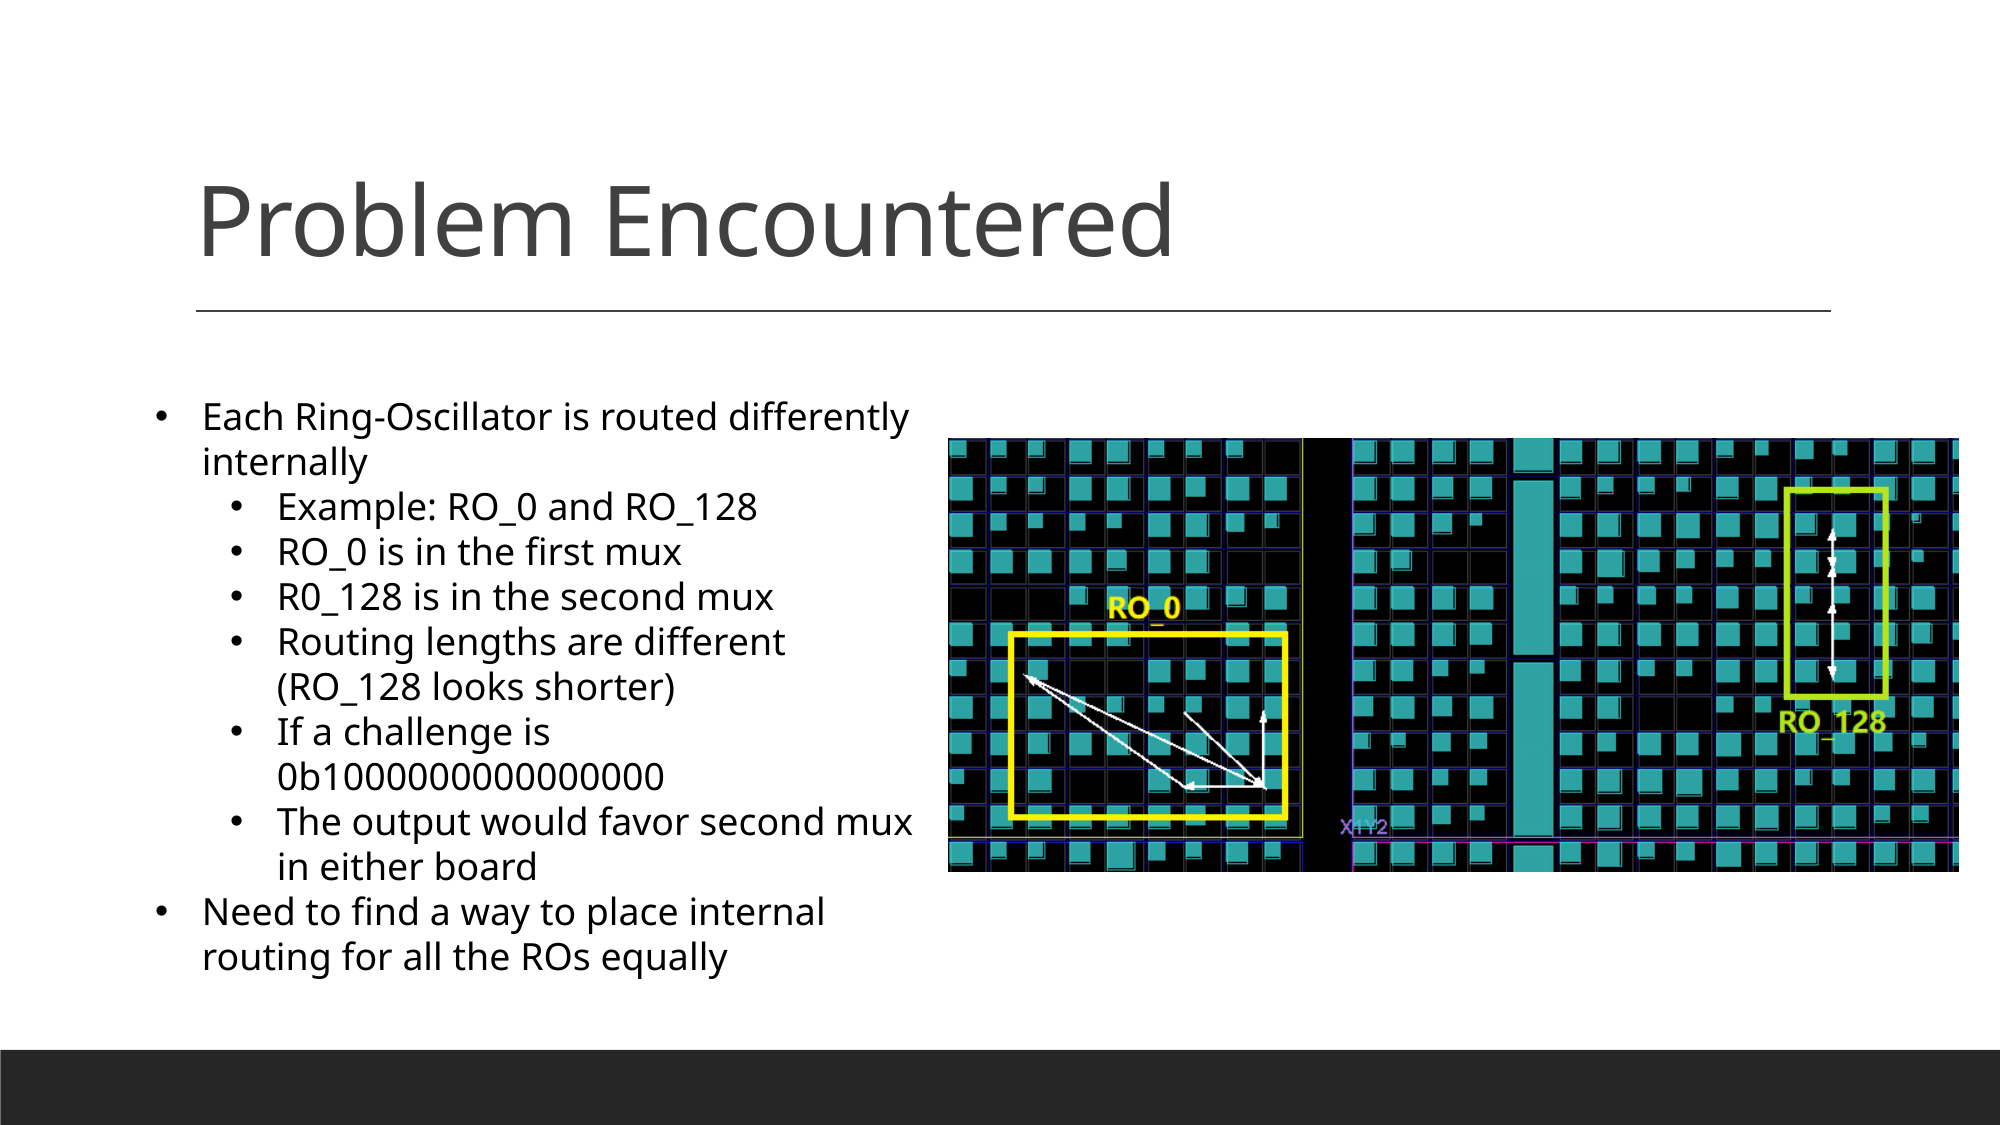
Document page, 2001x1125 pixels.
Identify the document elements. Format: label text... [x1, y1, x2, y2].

text_box Each Ring-Oscillator is routed differently internally Example: RO_0 and RO_128 RO_0 is in the first mux R0_128 is in the second mux Routing lengths are different (RO_128 looks shorter) If a challenge is 0b1000000000000000 The output would favor second mux in either board Need to find a way to place internal routing for all the ROs equally [140, 385, 949, 986]
title Problem Encountered [180, 47, 1830, 285]
picture [948, 438, 1960, 872]
